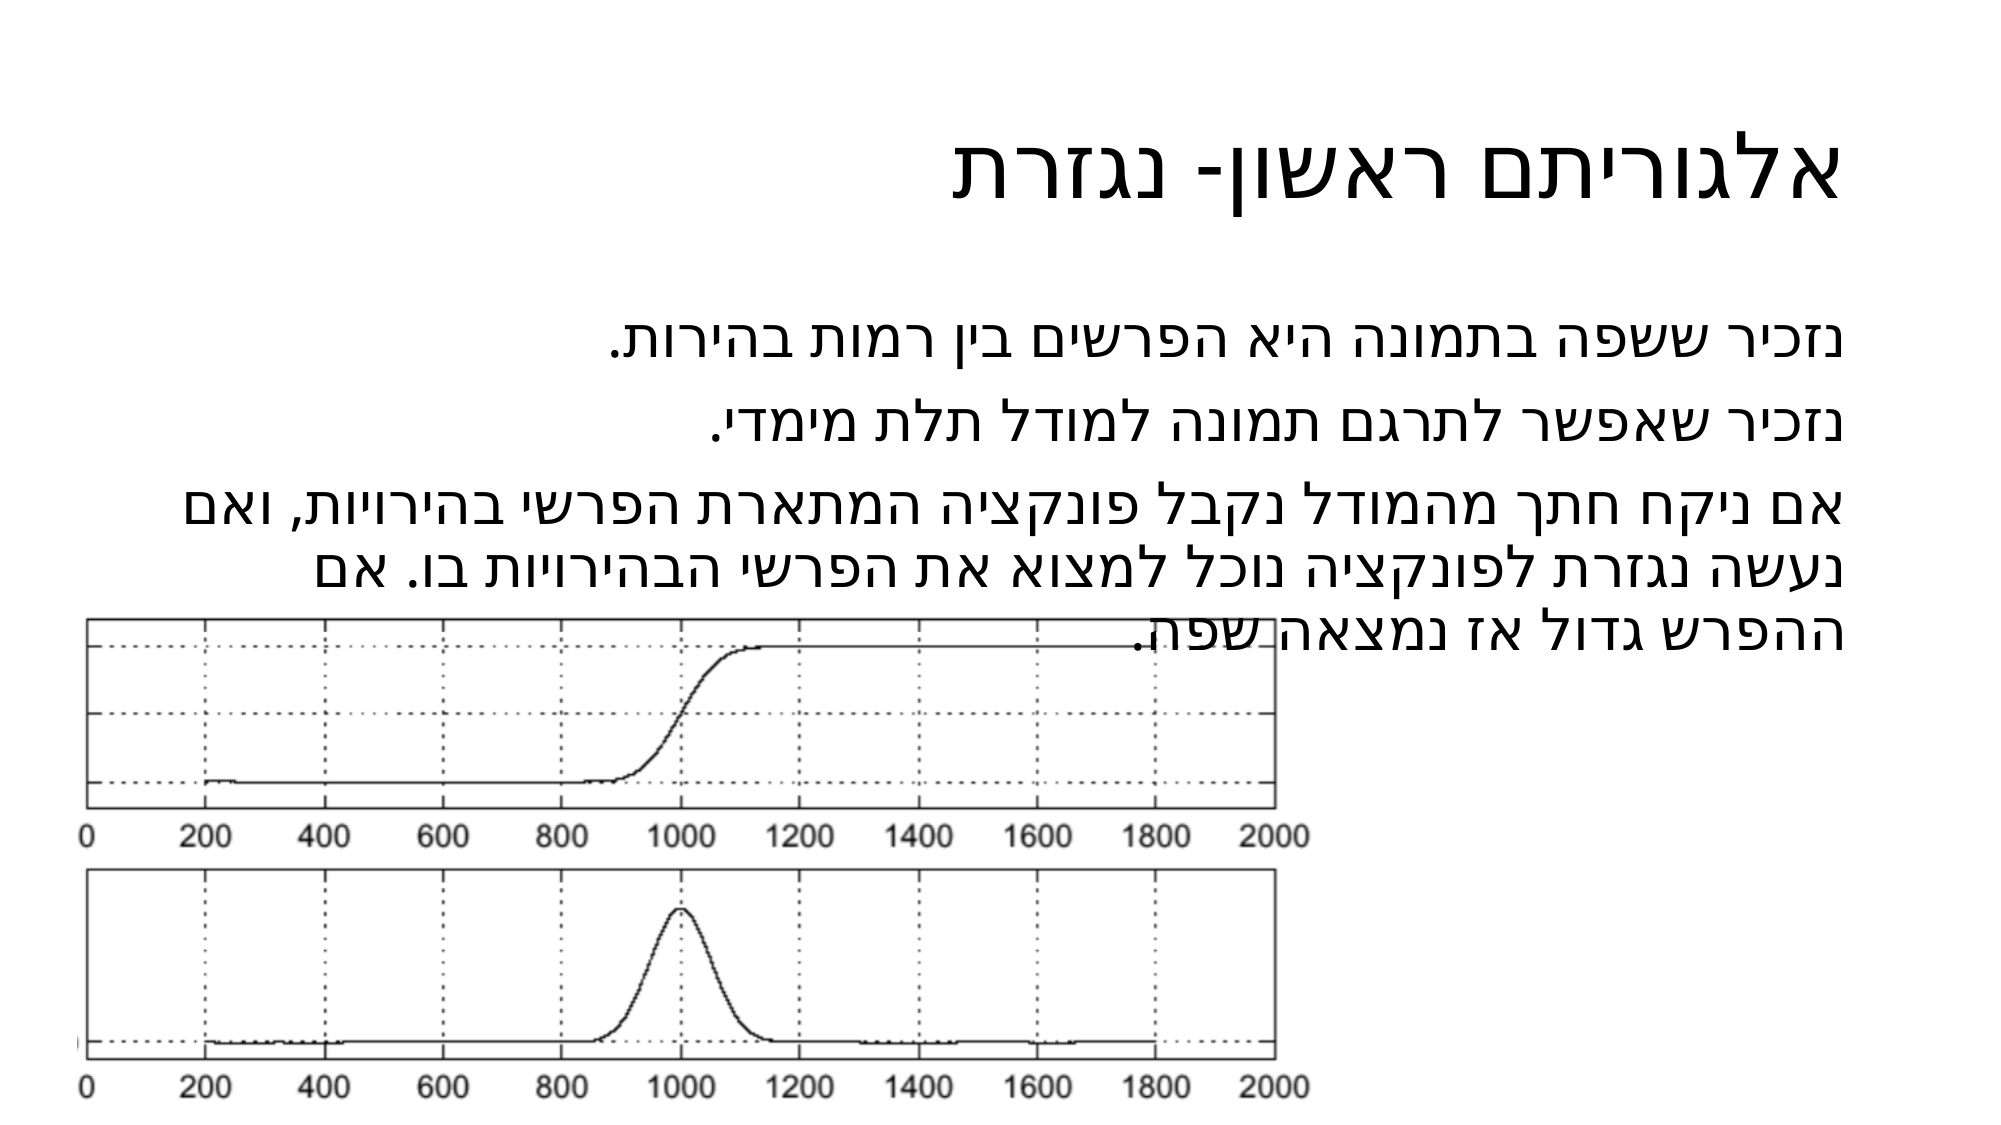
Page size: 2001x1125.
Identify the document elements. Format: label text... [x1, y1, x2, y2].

picture [77, 611, 1316, 1109]
list נזכיר ששפה בתמונה היא הפרשים בין רמות בהירות. נזכיר שאפשר לתרגם תמונה למודל תלת מימדי. אם ניקח חתך מהמודל נקבל פונקציה המתארת הפרשי בהירויות, ואם נעשה נגזרת לפונקציה נוכל למצוא את הפרשי הבהירויות בו. אם ההפרש גדול אז נמצאה שפה. [137, 299, 1863, 1014]
title אלגוריתם ראשון- נגזרת [137, 59, 1863, 278]
